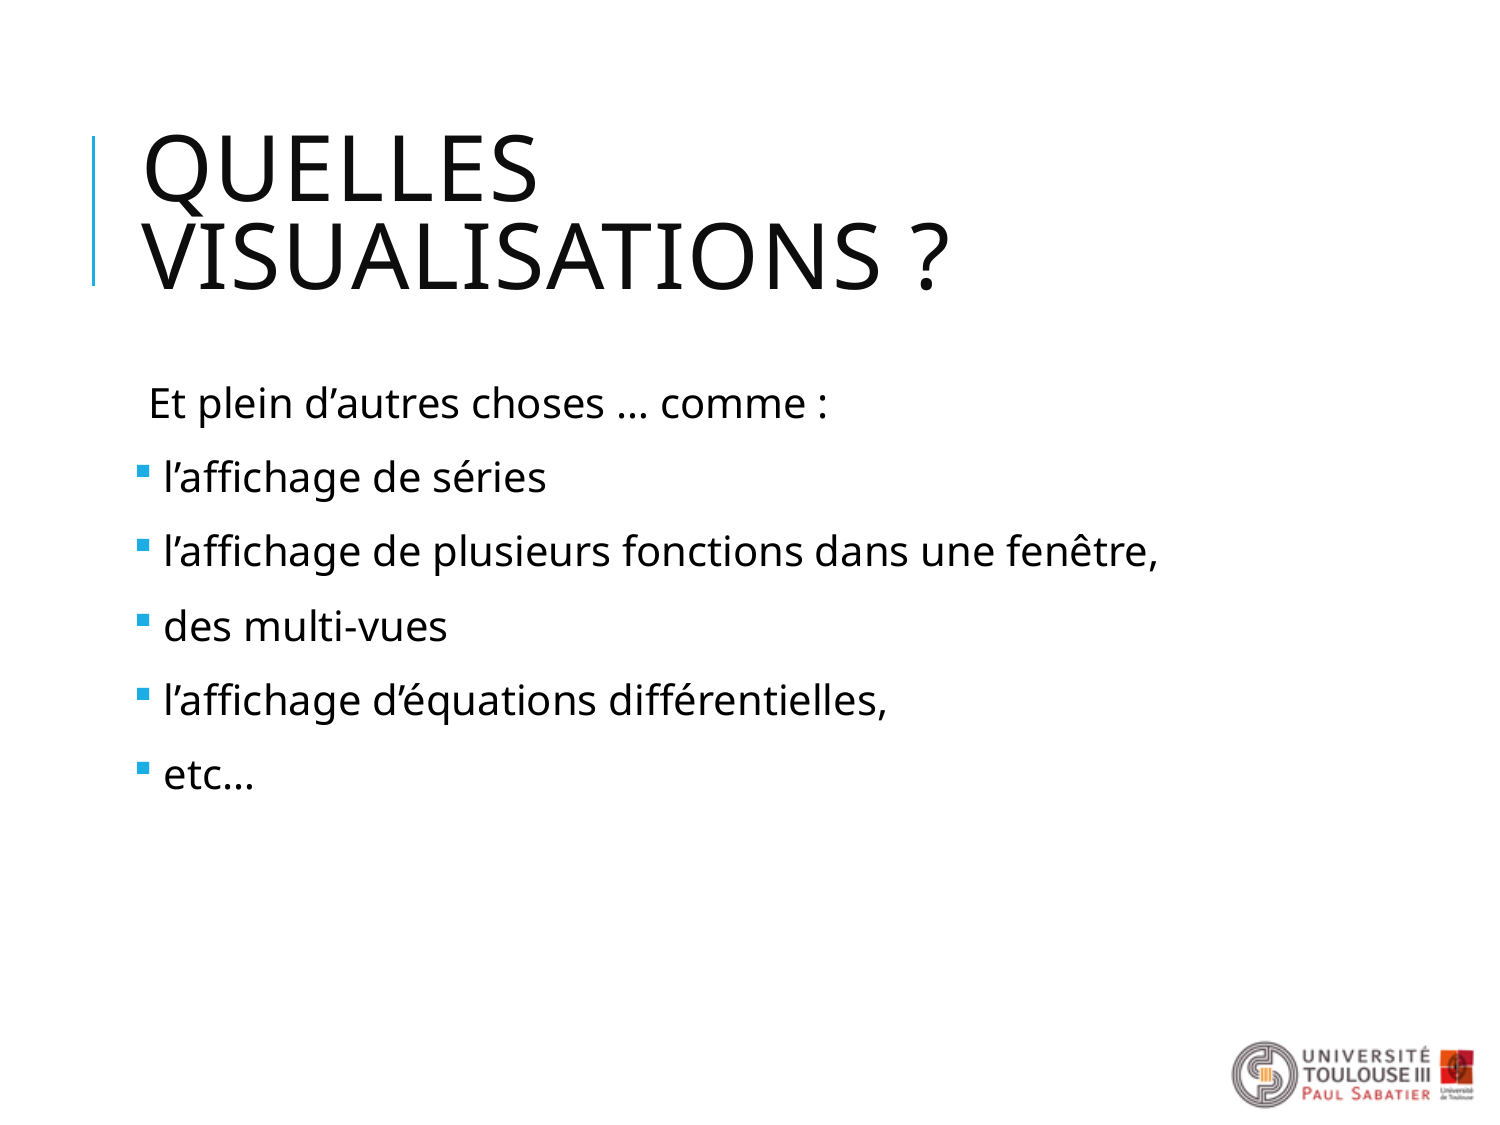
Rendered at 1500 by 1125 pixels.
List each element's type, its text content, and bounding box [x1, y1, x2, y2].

title Quelles visualisationS ? [126, 96, 1322, 342]
list Et plein d’autres choses … comme : l’affichage de séries l’affichage de plusieurs fonctions dans une fenêtre, des multi-vues l’affichage d’équations différentielles, etc… [126, 375, 1322, 1035]
picture [1222, 1030, 1482, 1117]
